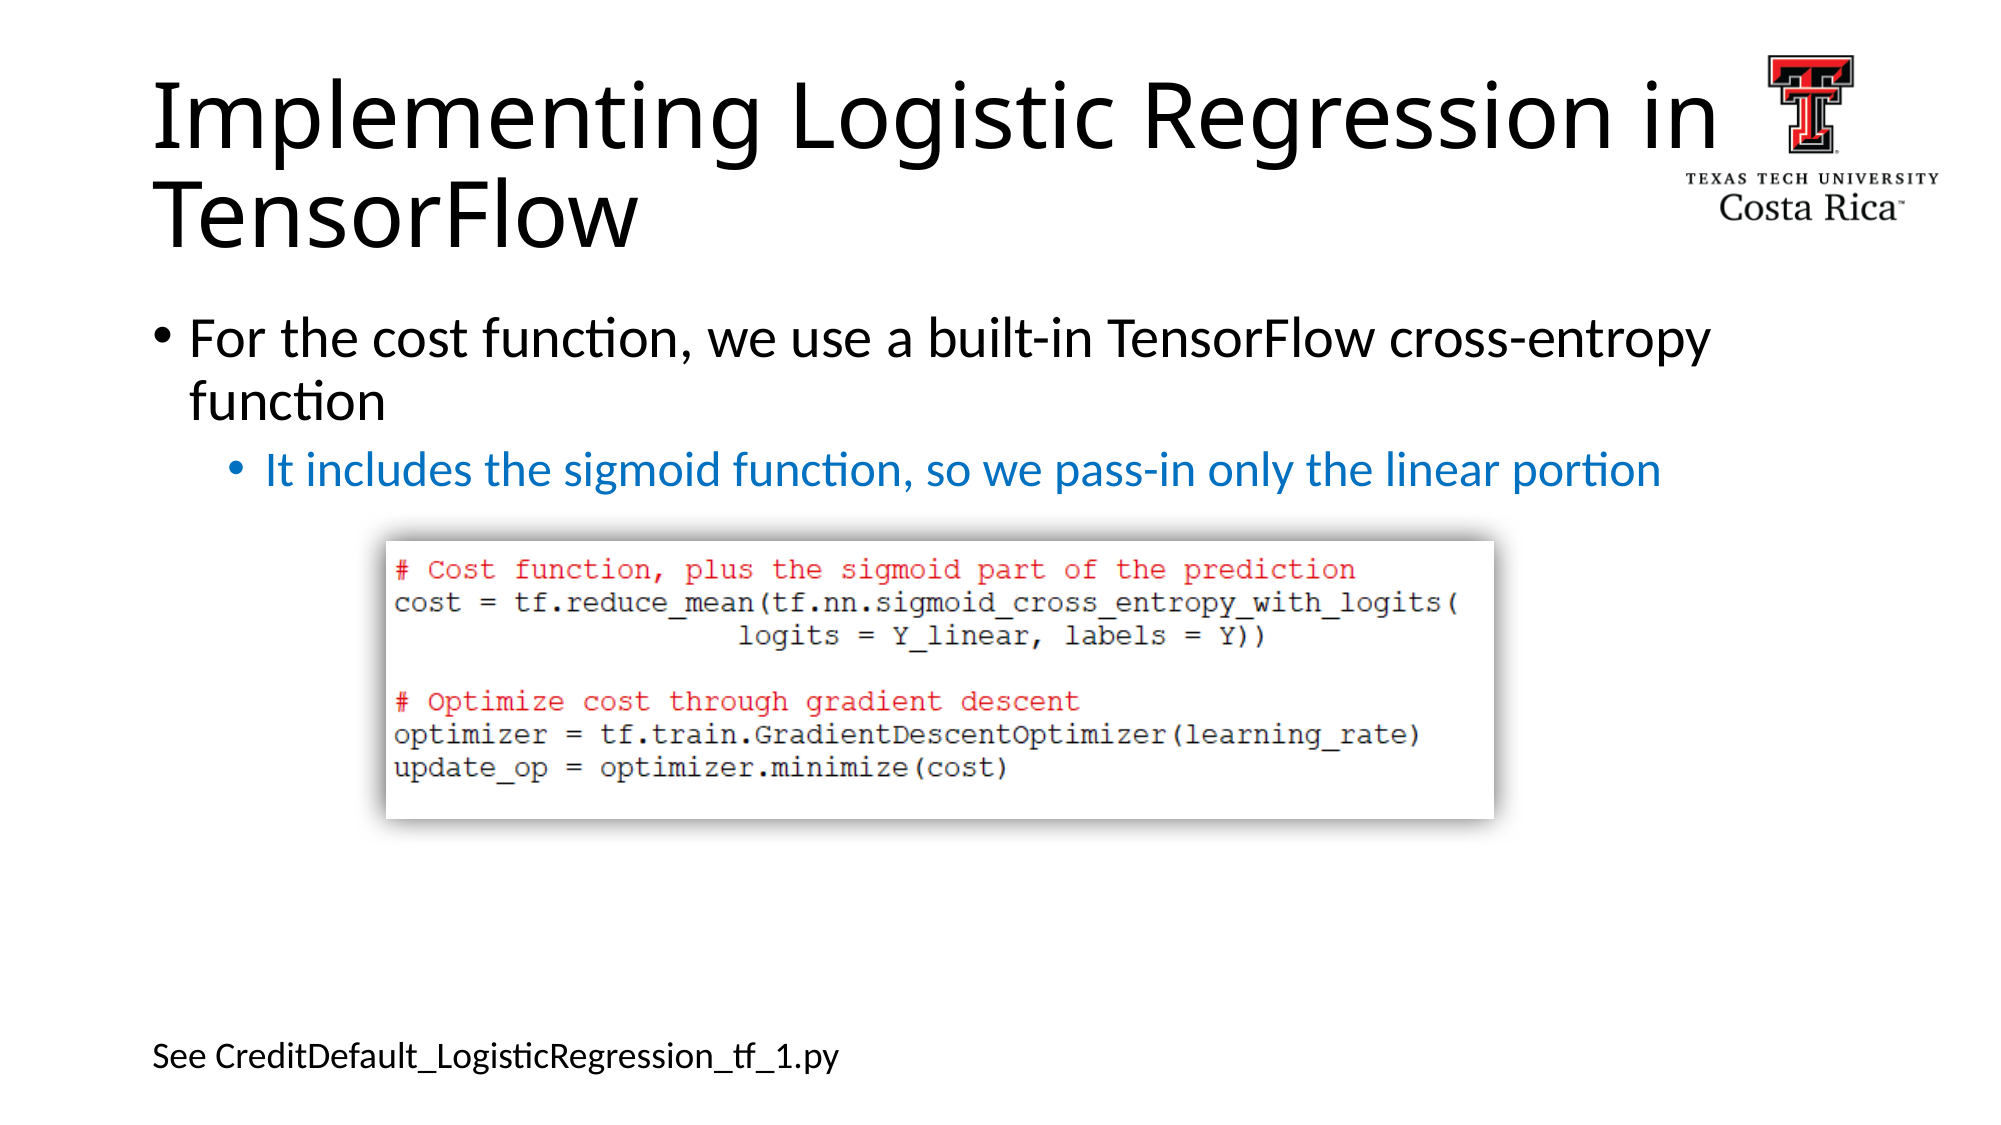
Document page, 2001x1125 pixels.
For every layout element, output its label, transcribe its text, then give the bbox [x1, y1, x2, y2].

picture [386, 541, 1494, 819]
title Implementing Logistic Regression in TensorFlow [137, 59, 1863, 278]
list For the cost function, we use a built-in TensorFlow cross-entropy function It includes the sigmoid function, so we pass-in only the linear portion [137, 299, 1863, 542]
picture [1664, 30, 1964, 251]
text_box See CreditDefault_LogisticRegression_tf_1.py [137, 1023, 903, 1084]
